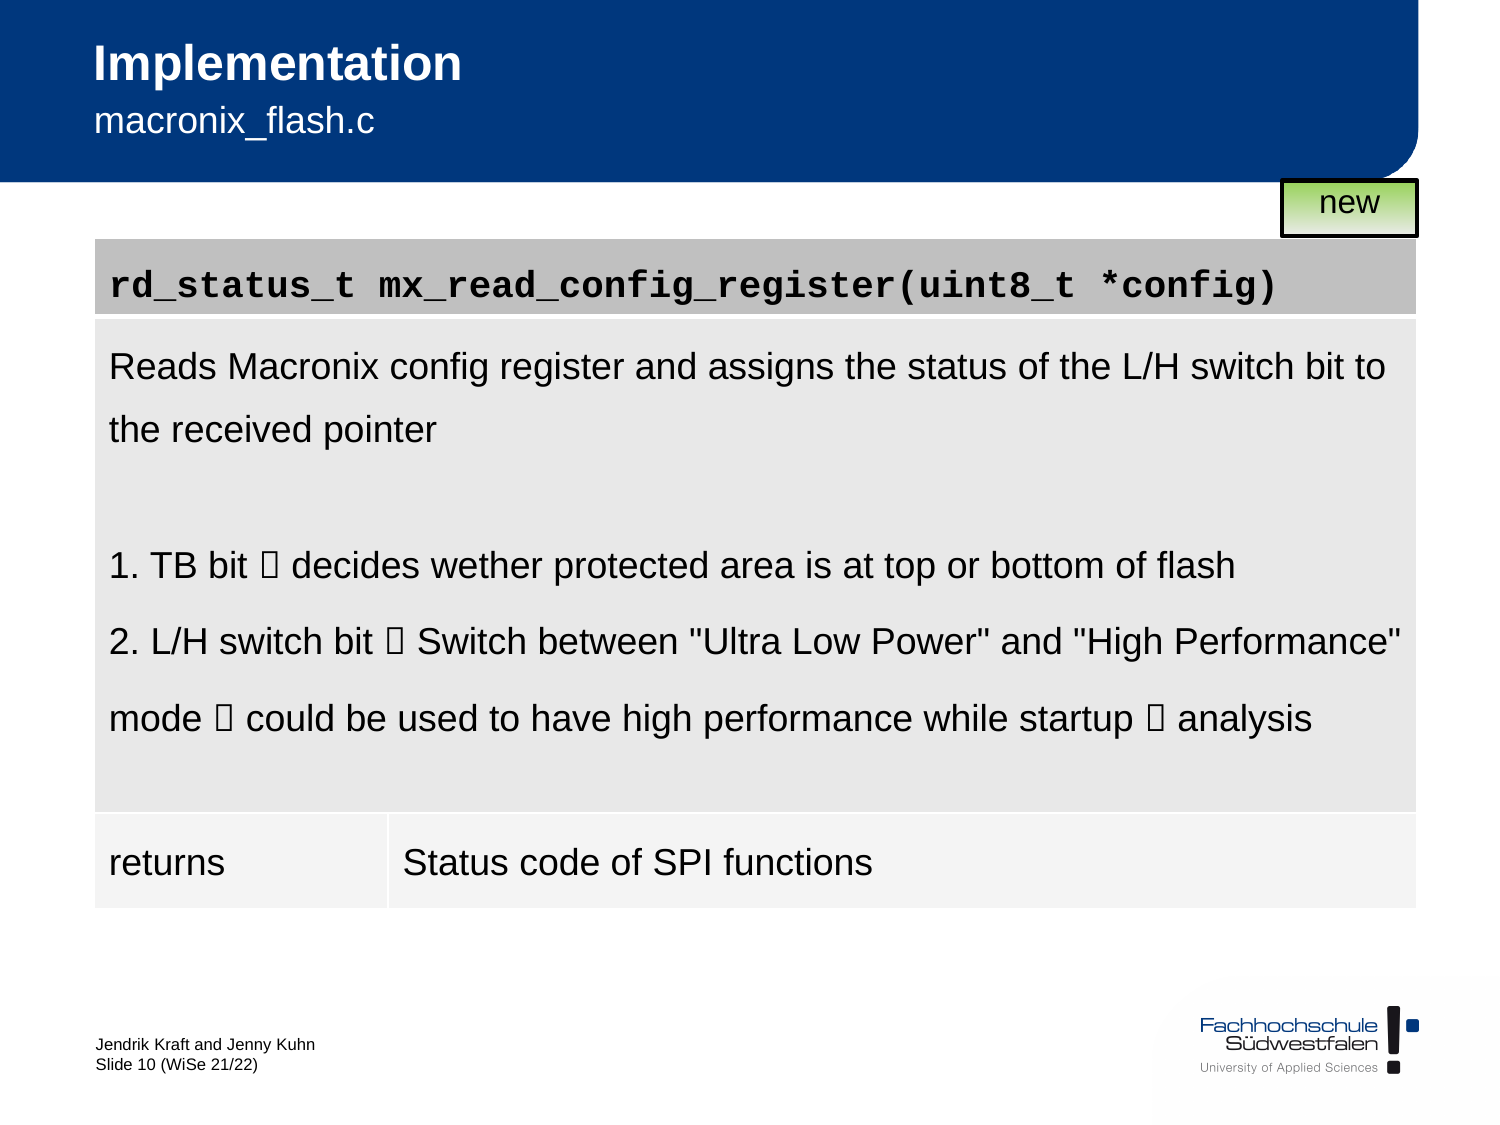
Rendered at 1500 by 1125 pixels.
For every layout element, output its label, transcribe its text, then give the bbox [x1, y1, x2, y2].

table_cell returns [95, 814, 387, 908]
picture [1152, 976, 1500, 1125]
title Implementation [93, 30, 1417, 91]
text_box new [1282, 180, 1418, 237]
list macronix_flash.c [93, 95, 1417, 141]
table_cell Status code of SPI functions [389, 814, 1416, 908]
picture [0, 0, 1419, 183]
table_header rd_status_t mx_read_config_register(uint8_t *config) [95, 239, 1416, 314]
table_cell Reads Macronix config register and assigns the status of the L/H switch bit to the received pointer 1. TB bit  decides wether protected area is at top or bottom of flash 2. L/H switch bit  Switch between "Ultra Low Power" and "High Performance" mode  could be used to have high performance while startup  analysis [95, 319, 1416, 812]
